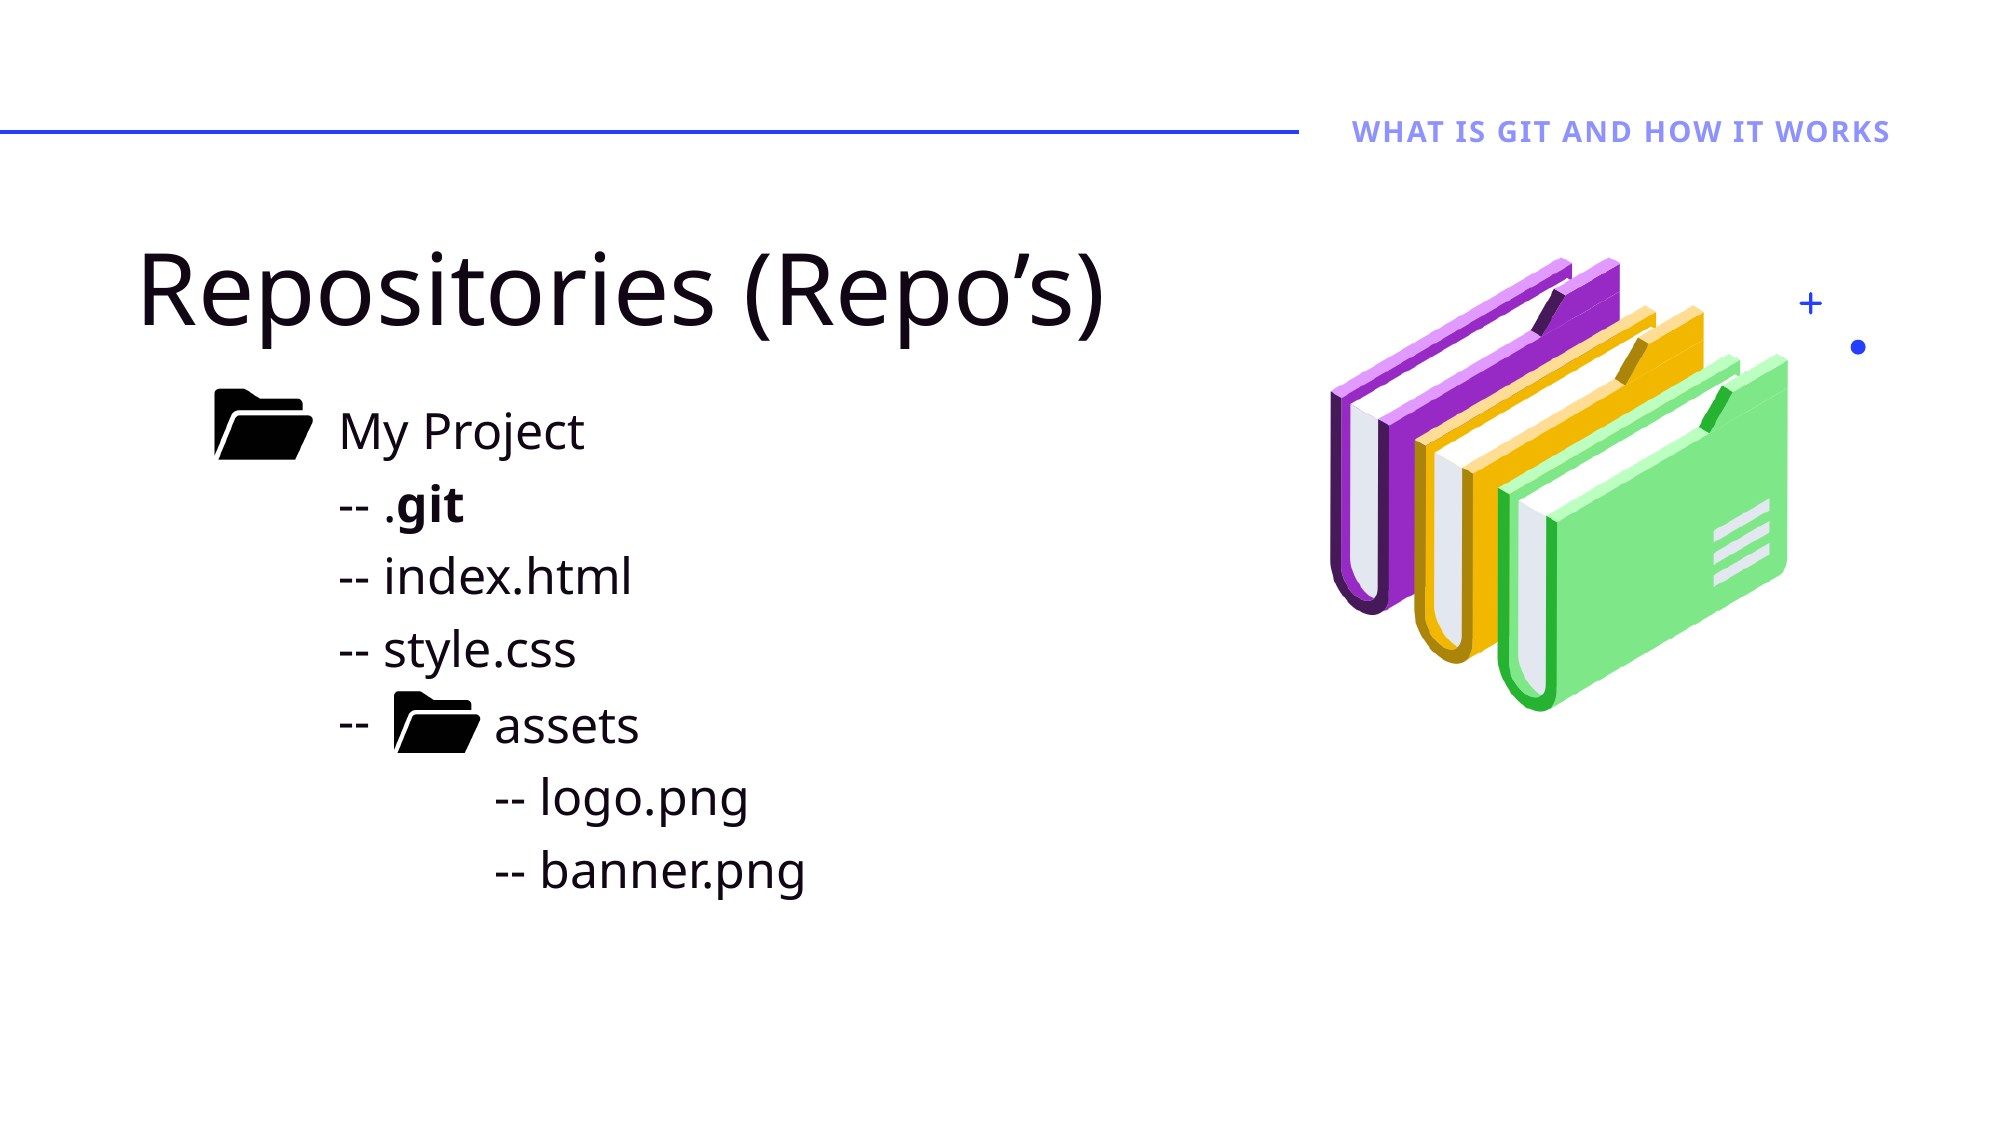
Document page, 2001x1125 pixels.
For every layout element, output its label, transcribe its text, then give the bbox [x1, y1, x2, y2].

footer What is Git and how it works [1309, 101, 1933, 162]
text_box assets -- logo.png -- banner.png [479, 685, 909, 930]
list My Project -- .git -- index.html -- style.css -- [323, 392, 737, 771]
title Repositories (Repo’s) [120, 161, 1124, 355]
picture [203, 363, 324, 485]
picture [1320, 245, 1797, 723]
picture [384, 669, 490, 775]
